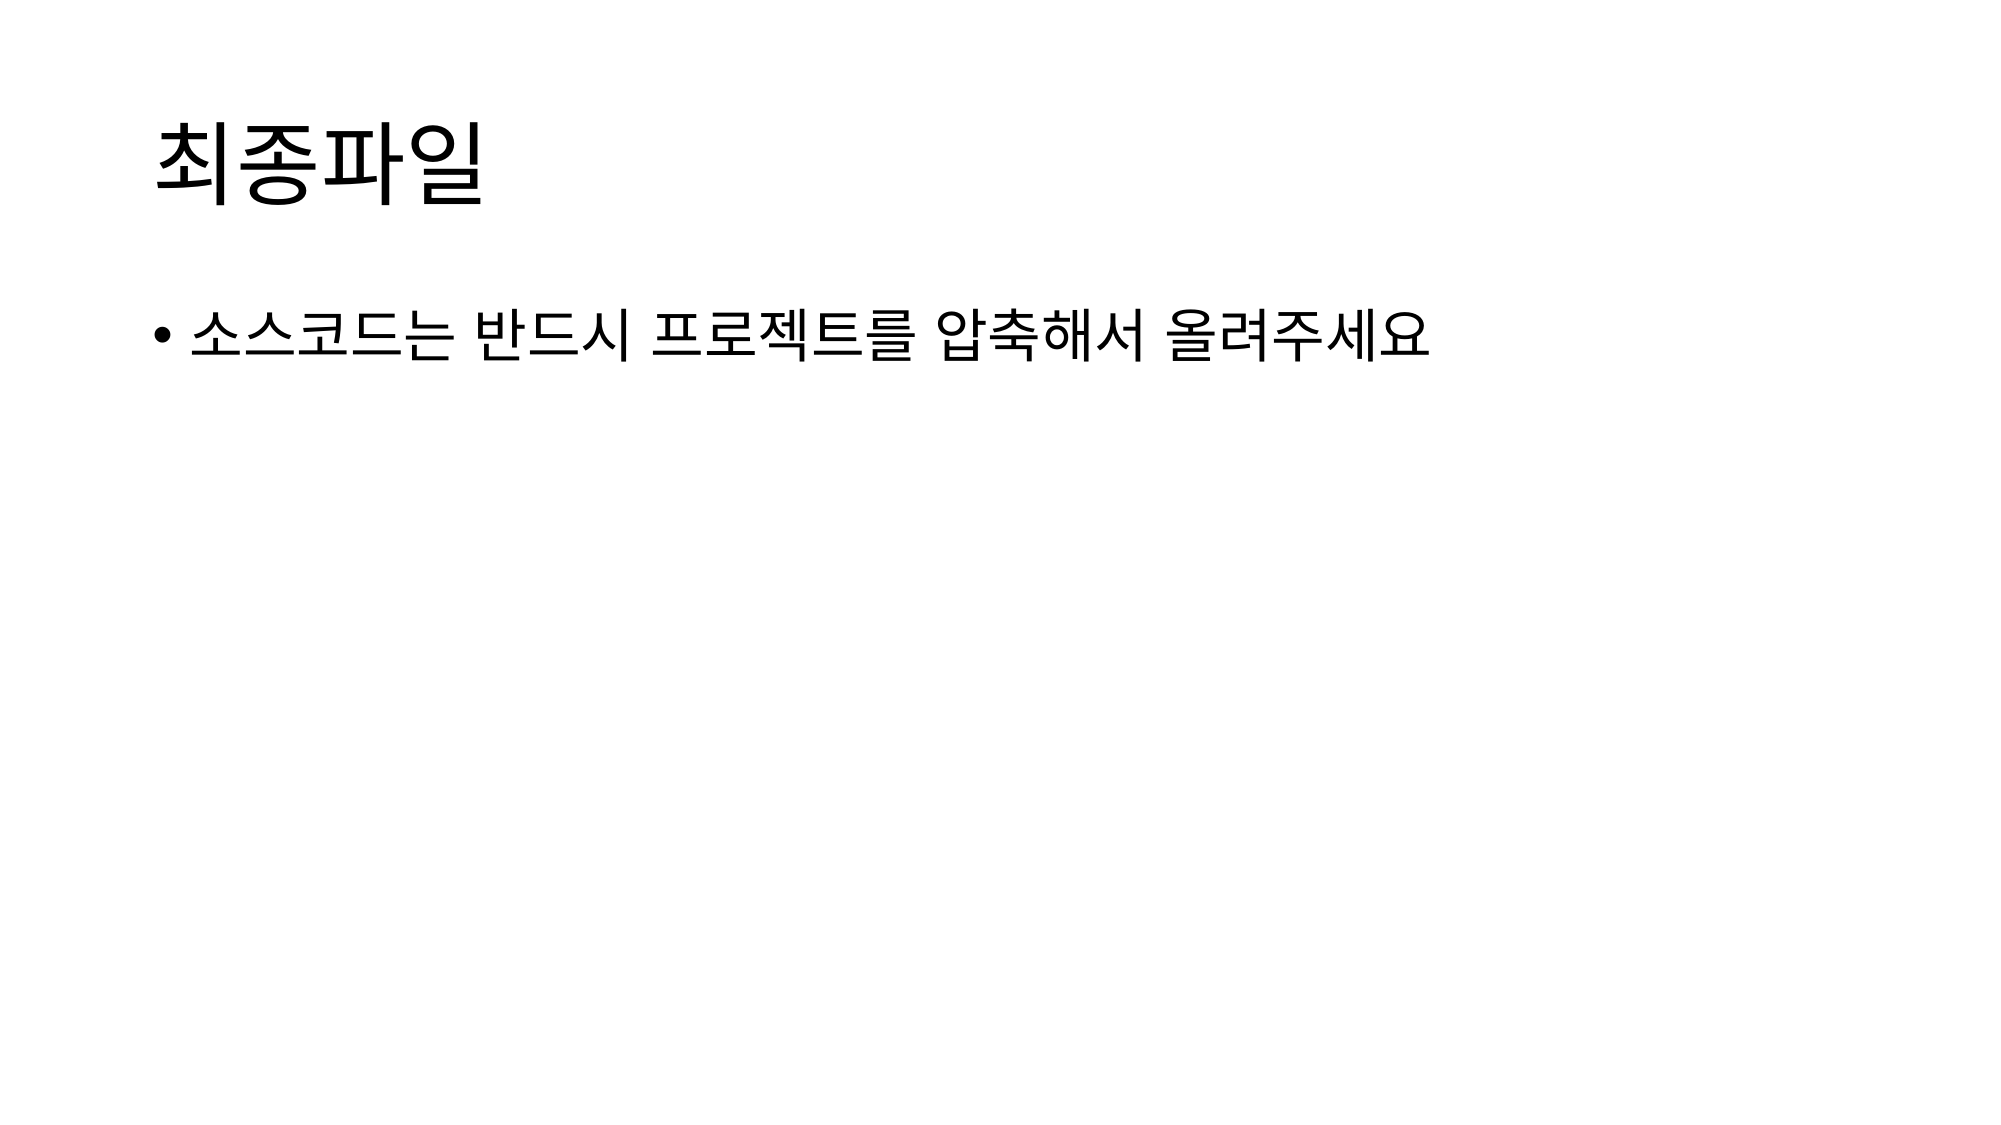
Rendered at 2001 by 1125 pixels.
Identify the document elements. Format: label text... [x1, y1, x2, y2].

list 소스코드는 반드시 프로젝트를 압축해서 올려주세요 [137, 299, 1863, 1014]
title 최종파일 [137, 59, 1863, 278]
